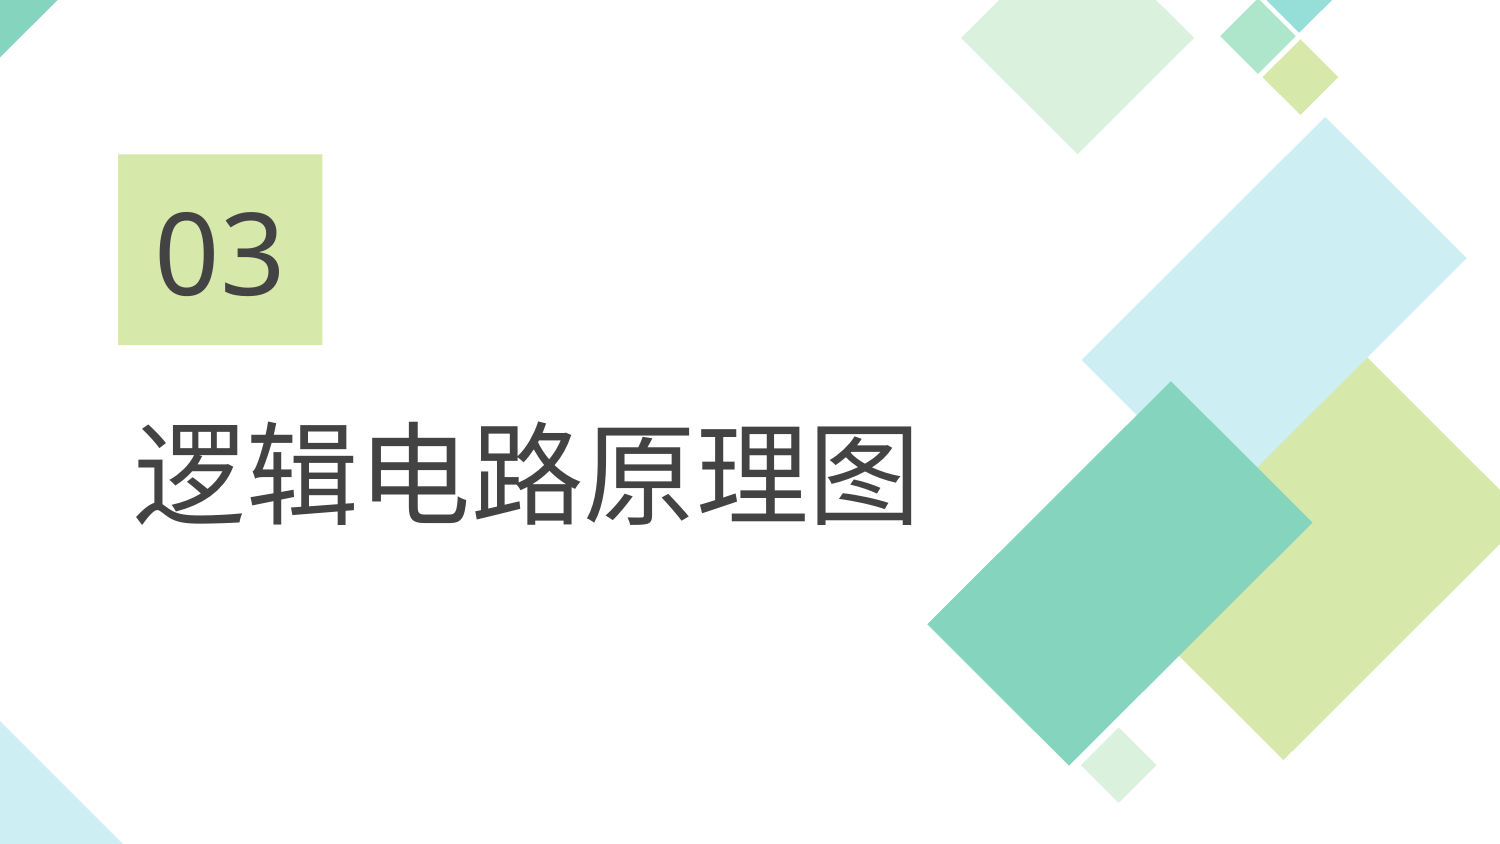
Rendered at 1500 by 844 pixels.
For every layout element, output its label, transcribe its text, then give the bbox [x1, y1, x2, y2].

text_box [927, 0, 1500, 804]
title 03 [118, 154, 323, 346]
title 逻辑电路原理图 [118, 410, 921, 555]
